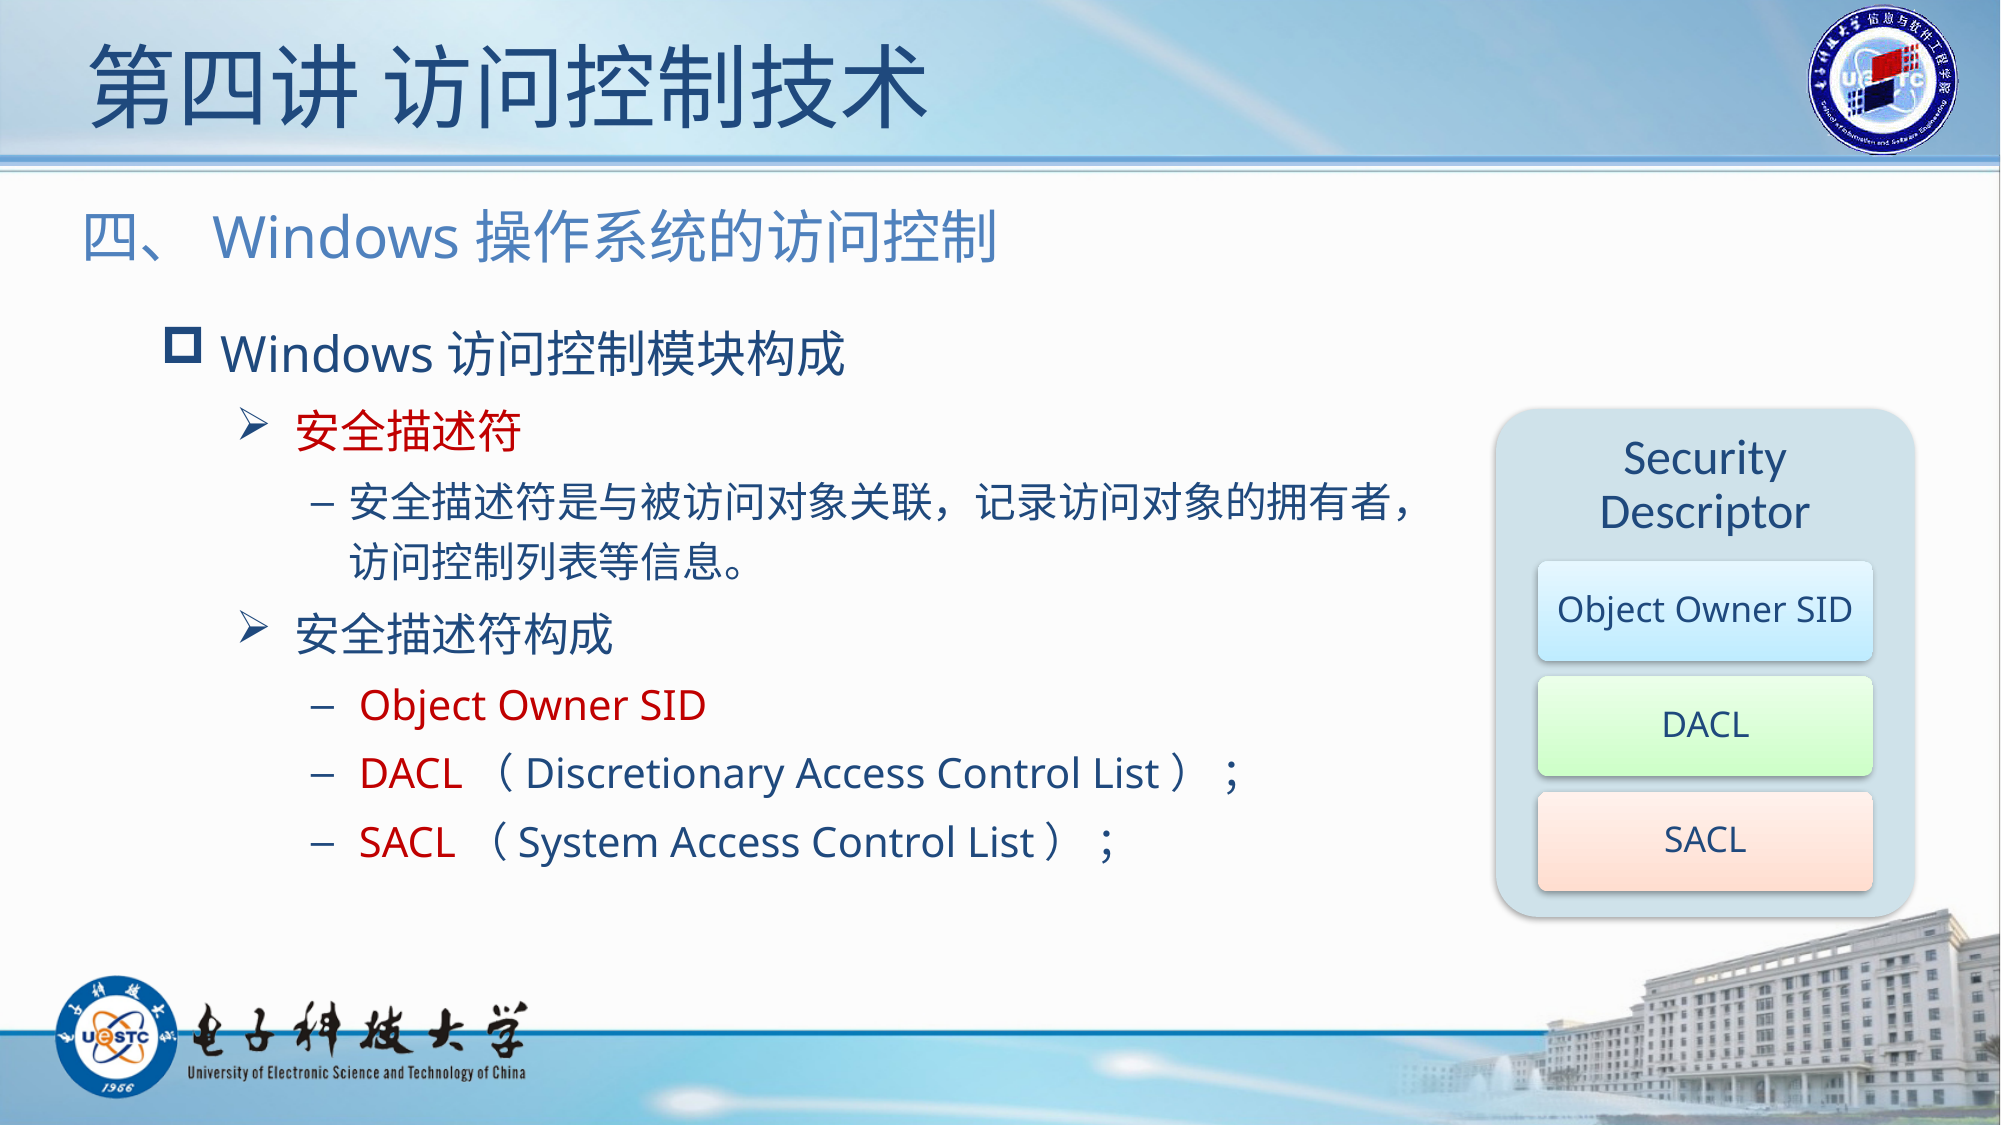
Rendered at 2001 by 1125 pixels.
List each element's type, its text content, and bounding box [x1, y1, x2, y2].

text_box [1495, 408, 1915, 918]
picture [0, 0, 2001, 1125]
list Windows访问控制模块构成 安全描述符 安全描述符是与被访问对象关联，记录访问对象的拥有者，访问控制列表等信息。 安全描述符构成 Object Owner SID DACL（Discretionary Access Control List） ； SACL（System Access Control List） ； [70, 302, 1450, 965]
text_box 四、Windows操作系统的访问控制 [66, 192, 1014, 278]
title 第四讲 访问控制技术 [70, 12, 1725, 159]
